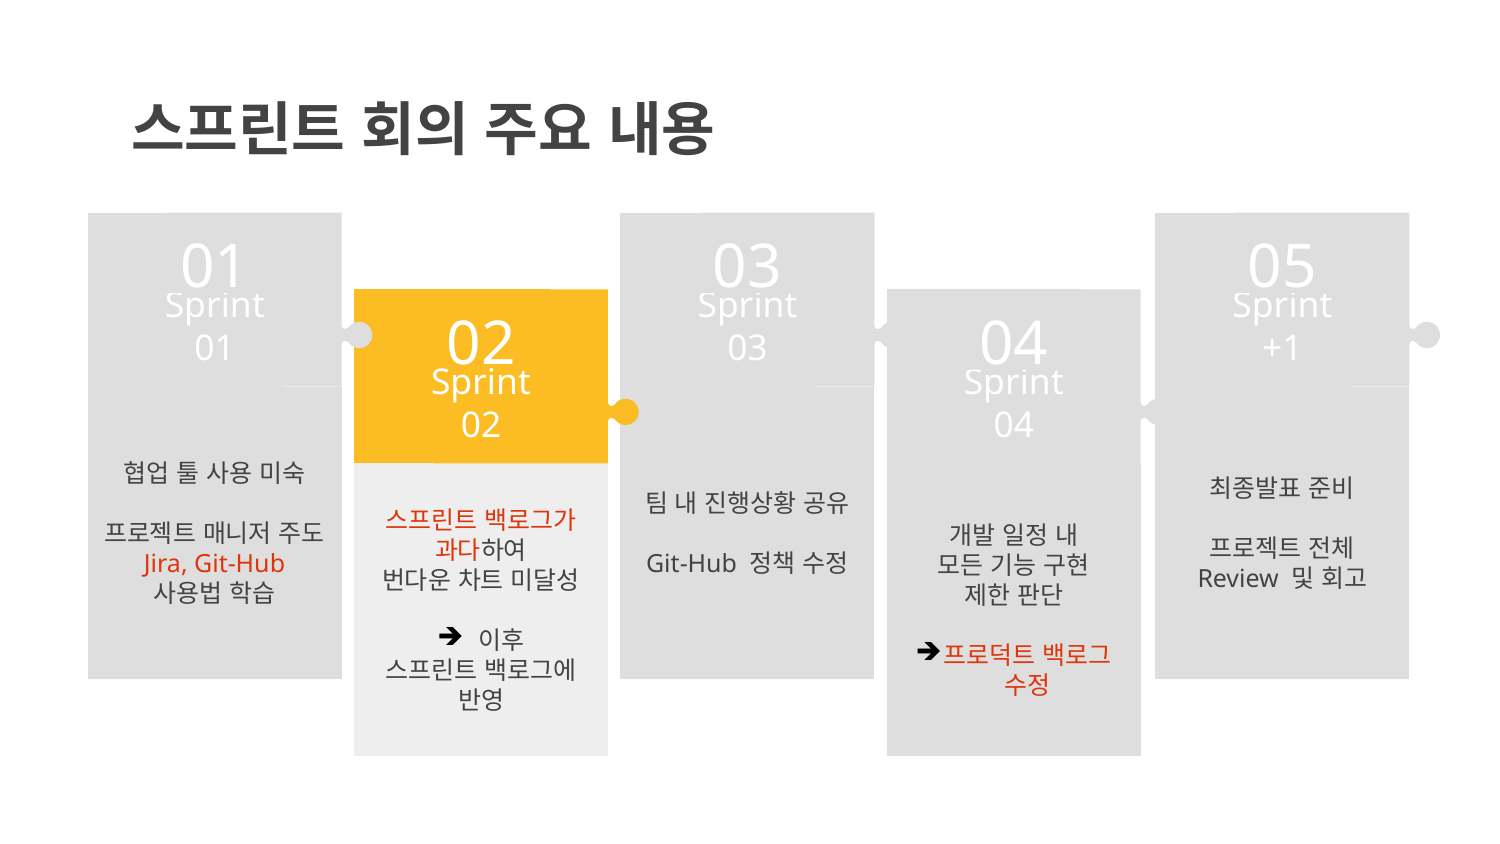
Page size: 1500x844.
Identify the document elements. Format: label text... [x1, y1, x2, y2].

title 스프린트 회의 주요 내용 [116, 88, 1384, 167]
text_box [353, 289, 640, 756]
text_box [87, 212, 374, 679]
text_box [1155, 212, 1442, 679]
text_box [886, 289, 1173, 756]
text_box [620, 212, 907, 679]
